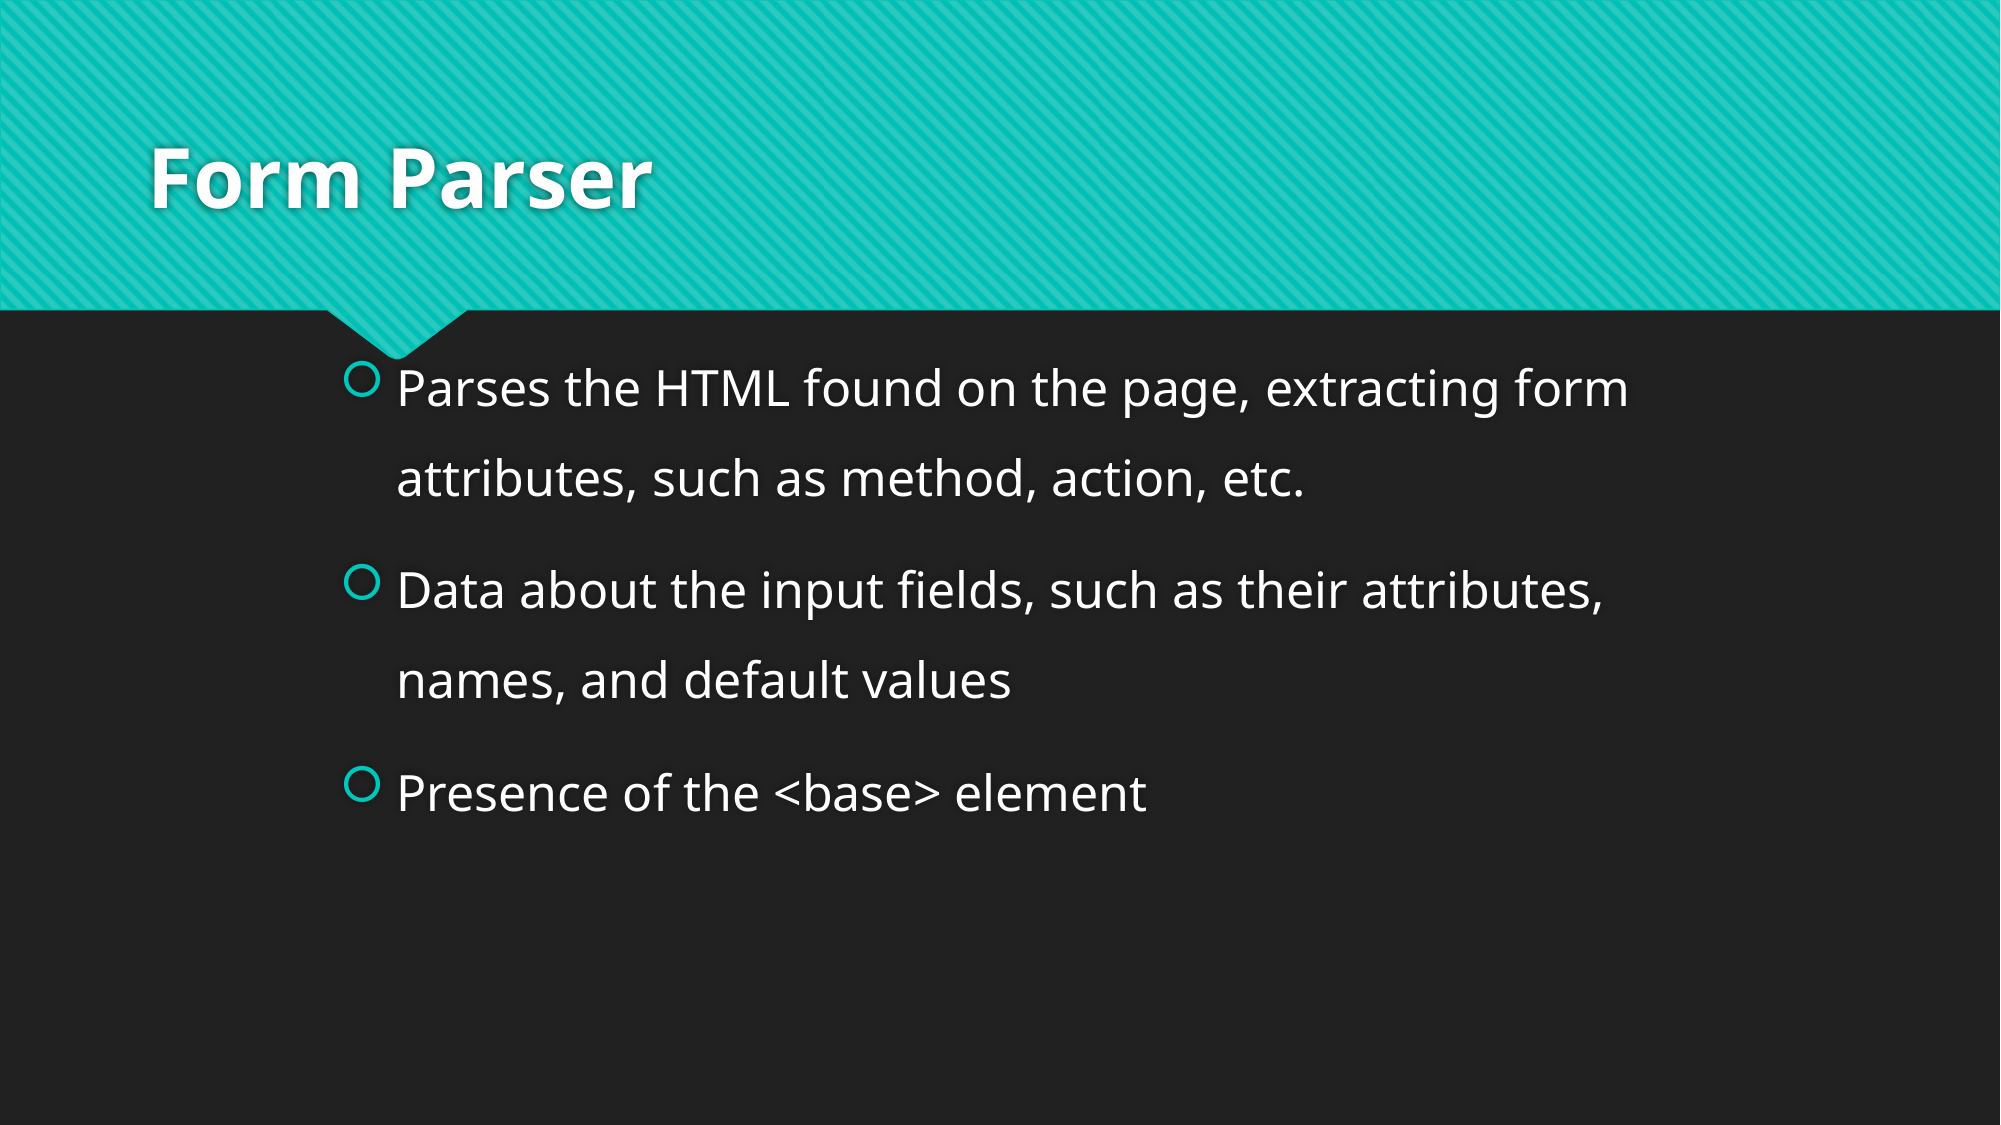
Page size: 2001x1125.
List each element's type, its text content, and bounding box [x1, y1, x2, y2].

title Form Parser [132, 73, 1868, 233]
list Parses the HTML found on the page, extracting form attributes, such as method, action, etc. Data about the input fields, such as their attributes, names, and default values Presence of the <base> element [324, 202, 1675, 945]
